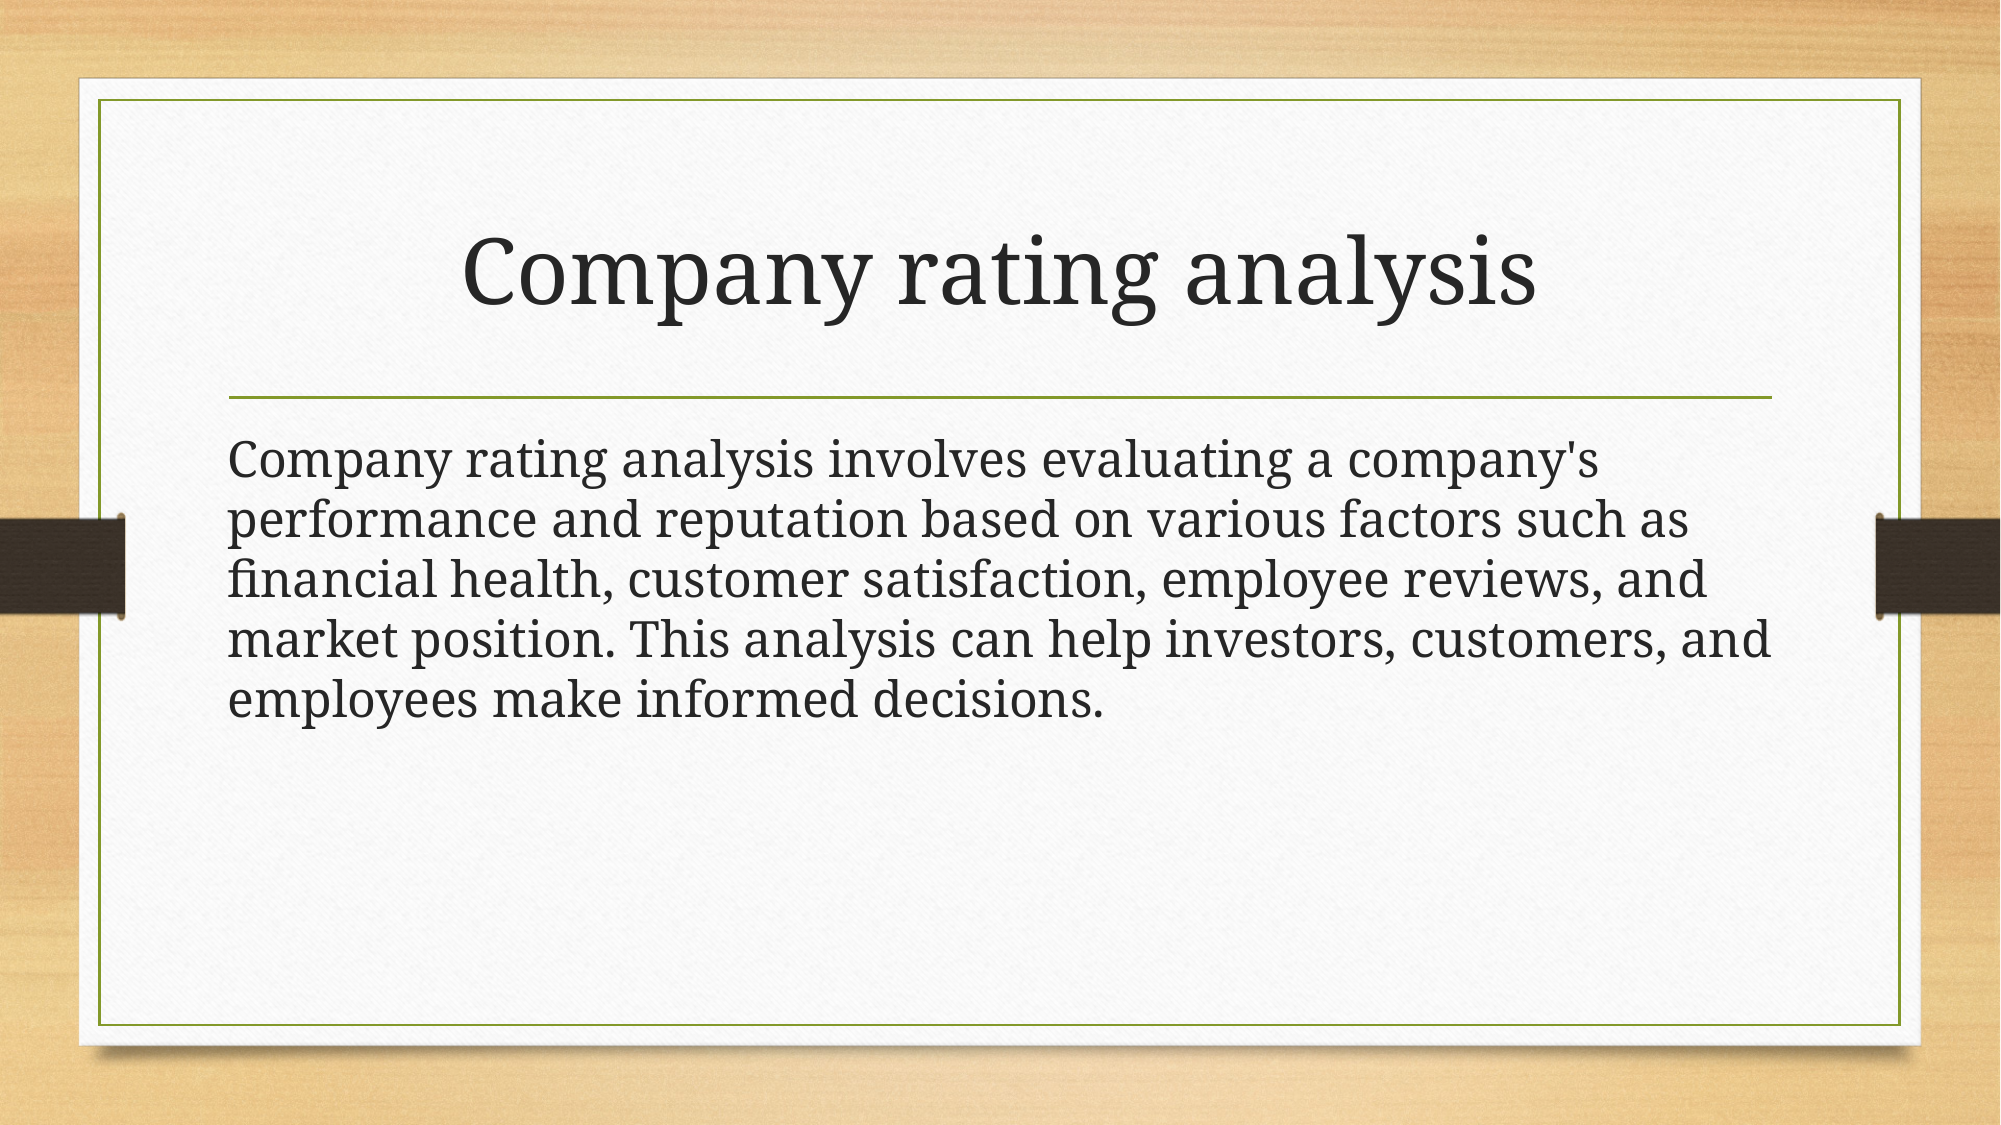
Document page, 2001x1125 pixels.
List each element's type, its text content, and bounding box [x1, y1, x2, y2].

list Company rating analysis involves evaluating a company's performance and reputation based on various factors such as financial health, customer satisfaction, employee reviews, and market position. This analysis can help investors, customers, and employees make informed decisions. [212, 419, 1788, 964]
title Company rating analysis [212, 161, 1788, 375]
picture [0, 0, 2001, 1125]
